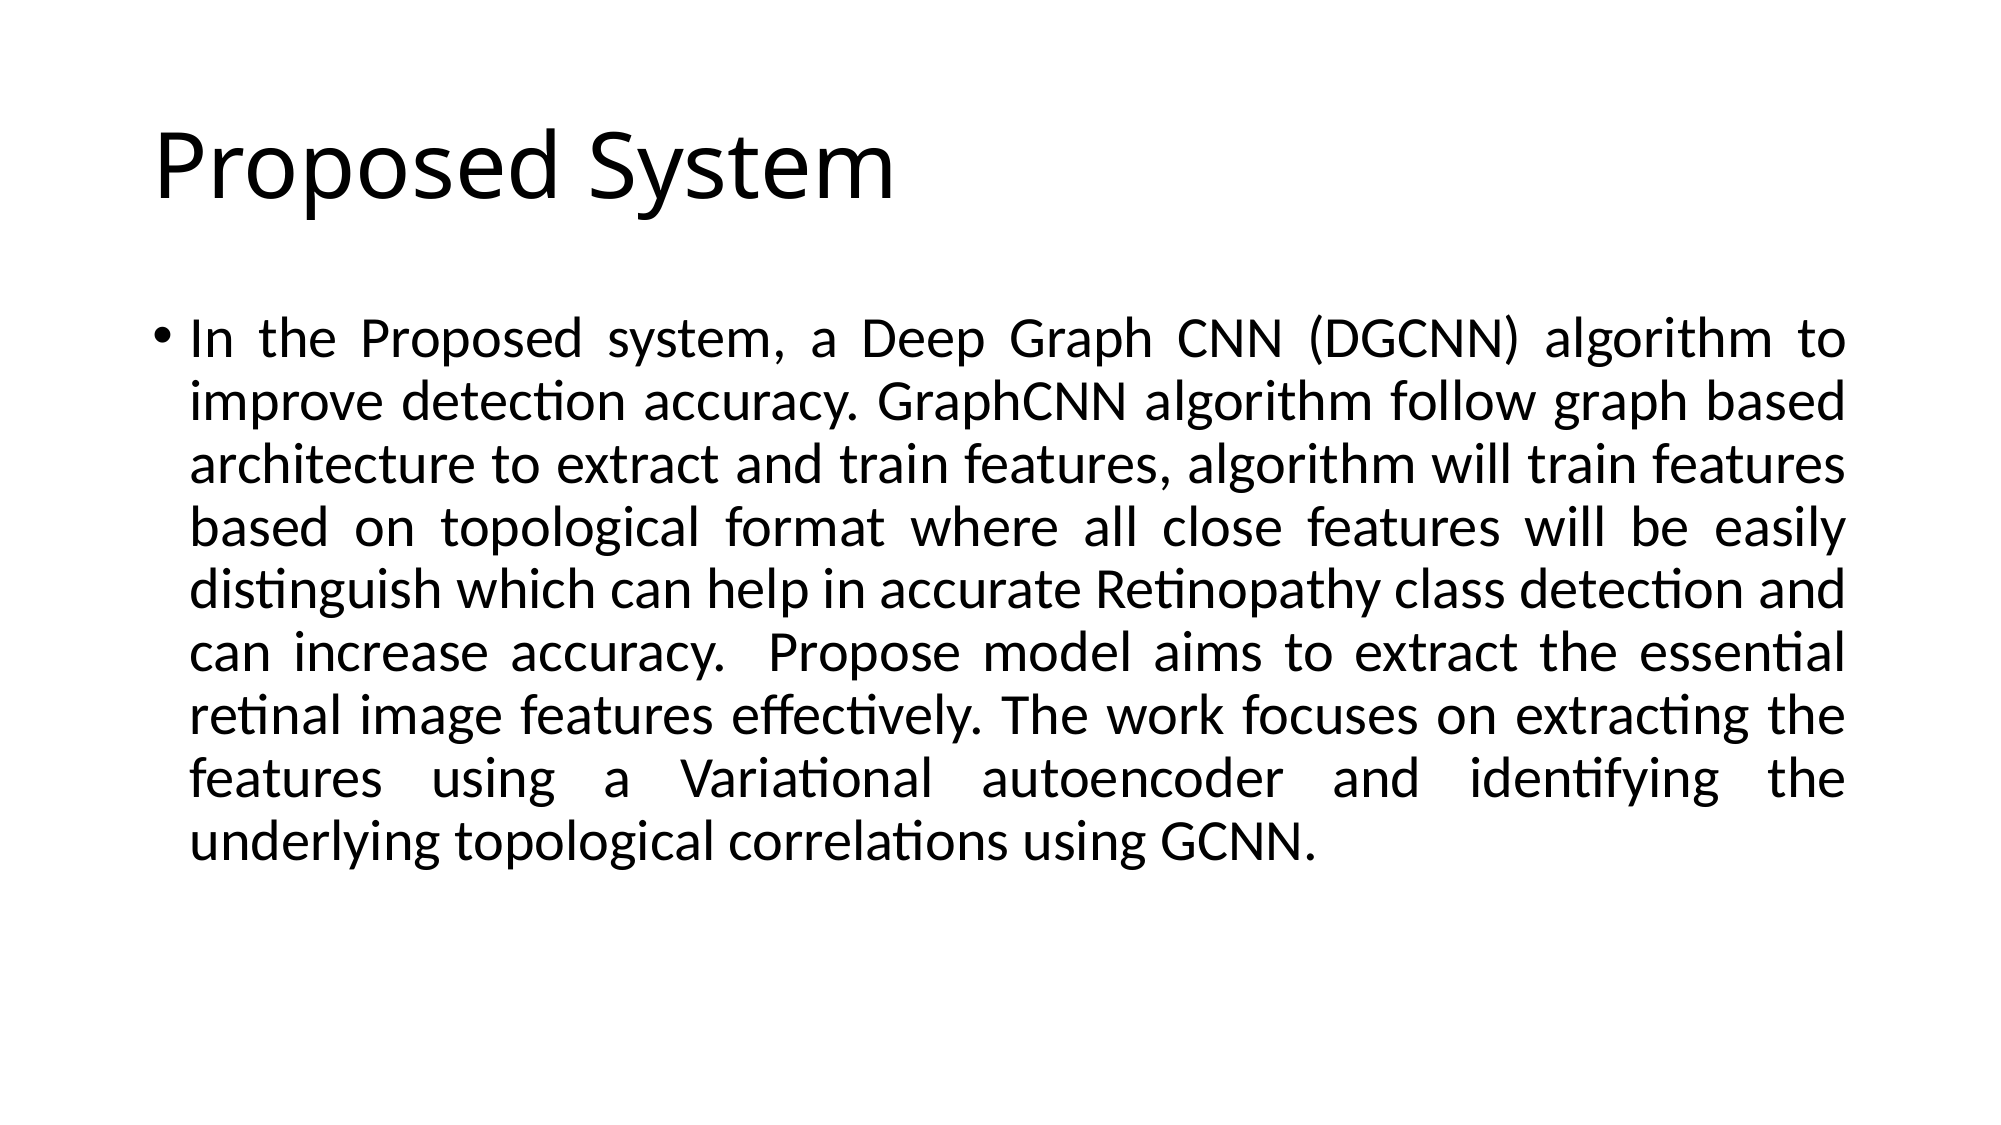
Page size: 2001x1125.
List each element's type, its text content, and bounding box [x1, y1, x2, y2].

list In the Proposed system, a Deep Graph CNN (DGCNN) algorithm to improve detection accuracy. GraphCNN algorithm follow graph based architecture to extract and train features, algorithm will train features based on topological format where all close features will be easily distinguish which can help in accurate Retinopathy class detection and can increase accuracy. Propose model aims to extract the essential retinal image features effectively. The work focuses on extracting the features using a Variational autoencoder and identifying the underlying topological correlations using GCNN. [137, 299, 1863, 1014]
title Proposed System [137, 59, 1863, 278]
